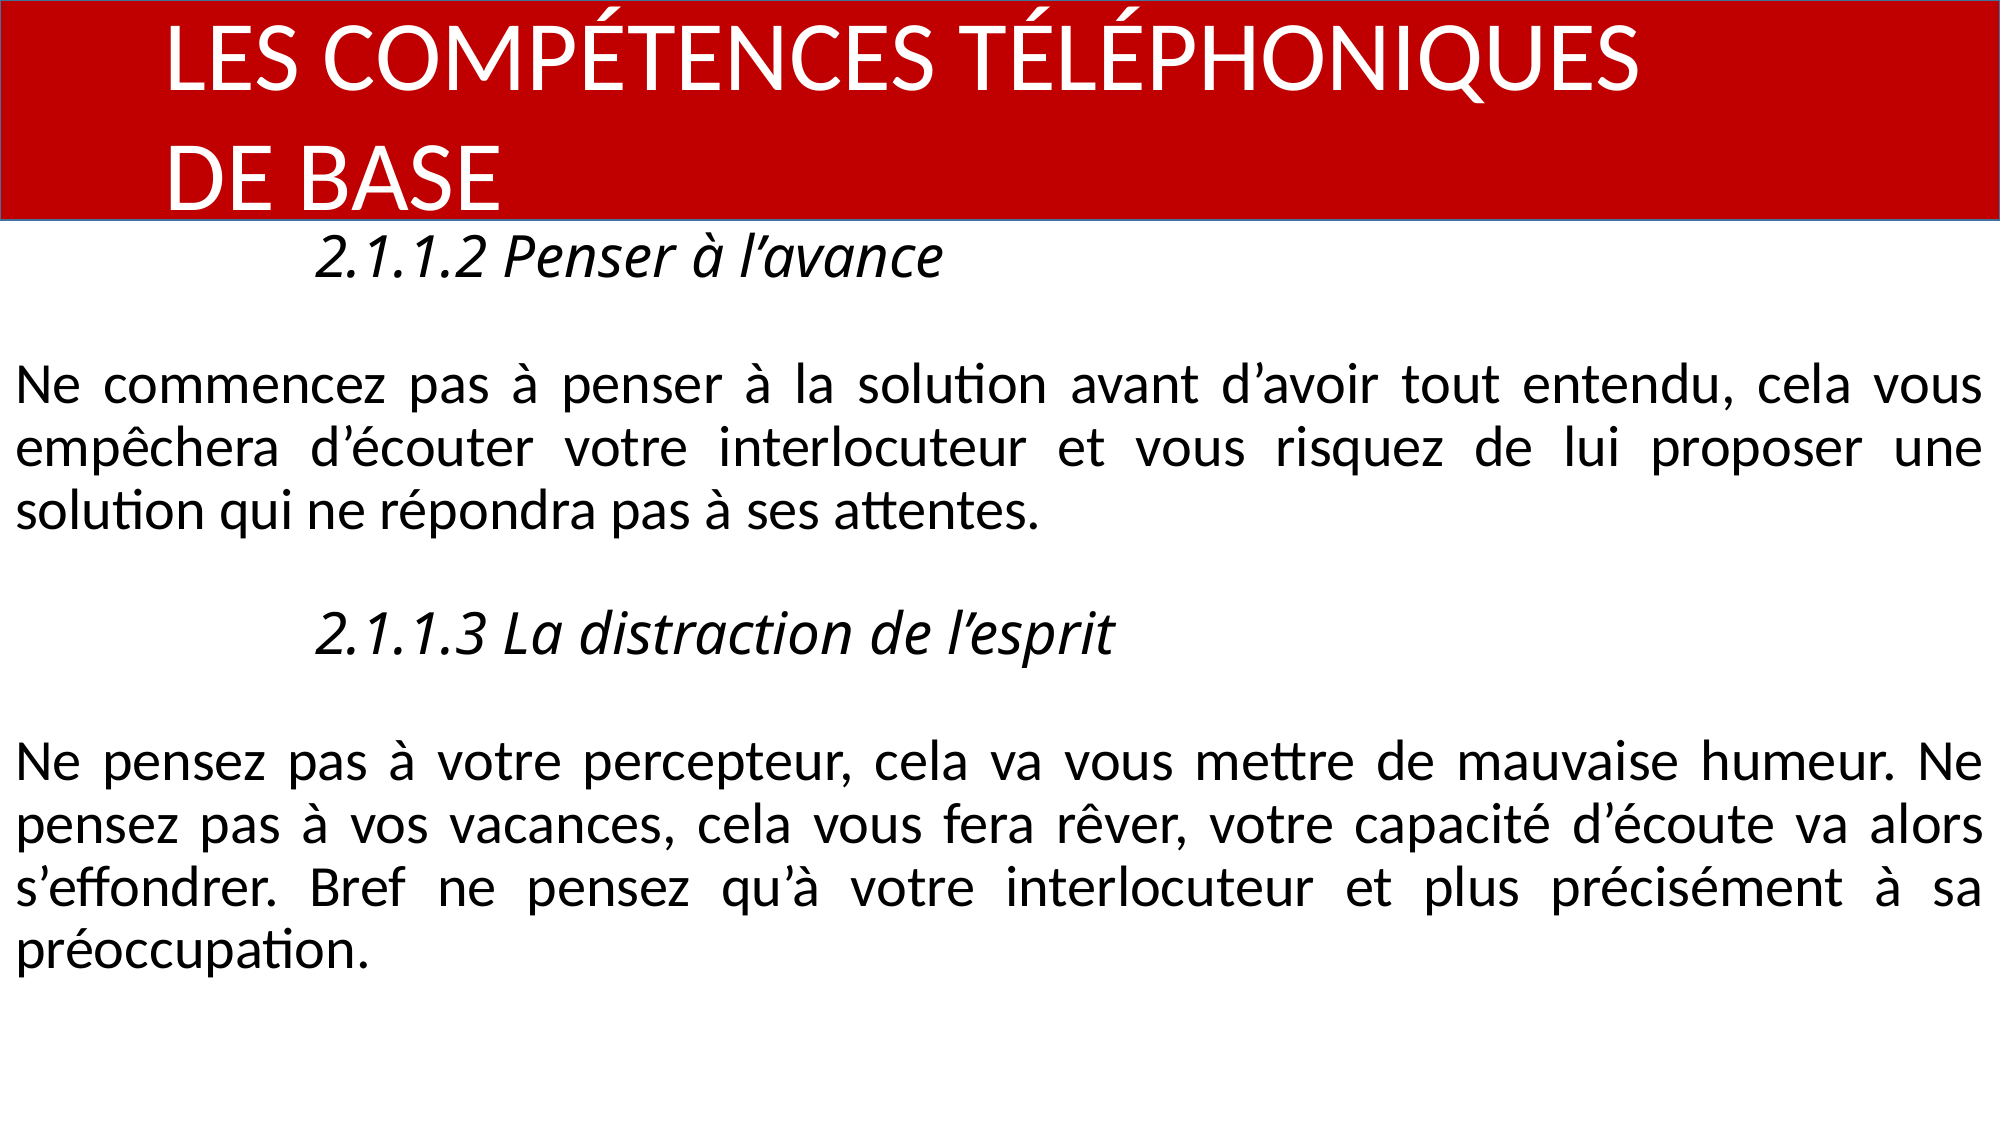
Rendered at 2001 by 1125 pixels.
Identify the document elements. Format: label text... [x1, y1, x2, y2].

text_box LES COMPÉTENCES TÉLÉPHONIQUES DE BASE [0, 0, 2000, 219]
list 2.1.1.2 Penser à l’avance Ne commencez pas à penser à la solution avant d’avoir tout entendu, cela vous empêchera d’écouter votre interlocuteur et vous risquez de lui proposer une solution qui ne répondra pas à ses attentes. 2.1.1.3 La distraction de l’esprit Ne pensez pas à votre percepteur, cela va vous mettre de mauvaise humeur. Ne pensez pas à vos vacances, cela vous fera rêver, votre capacité d’écoute va alors s’effondrer. Bref ne pensez qu’à votre interlocuteur et plus précisément à sa préoccupation. [0, 219, 2000, 1125]
